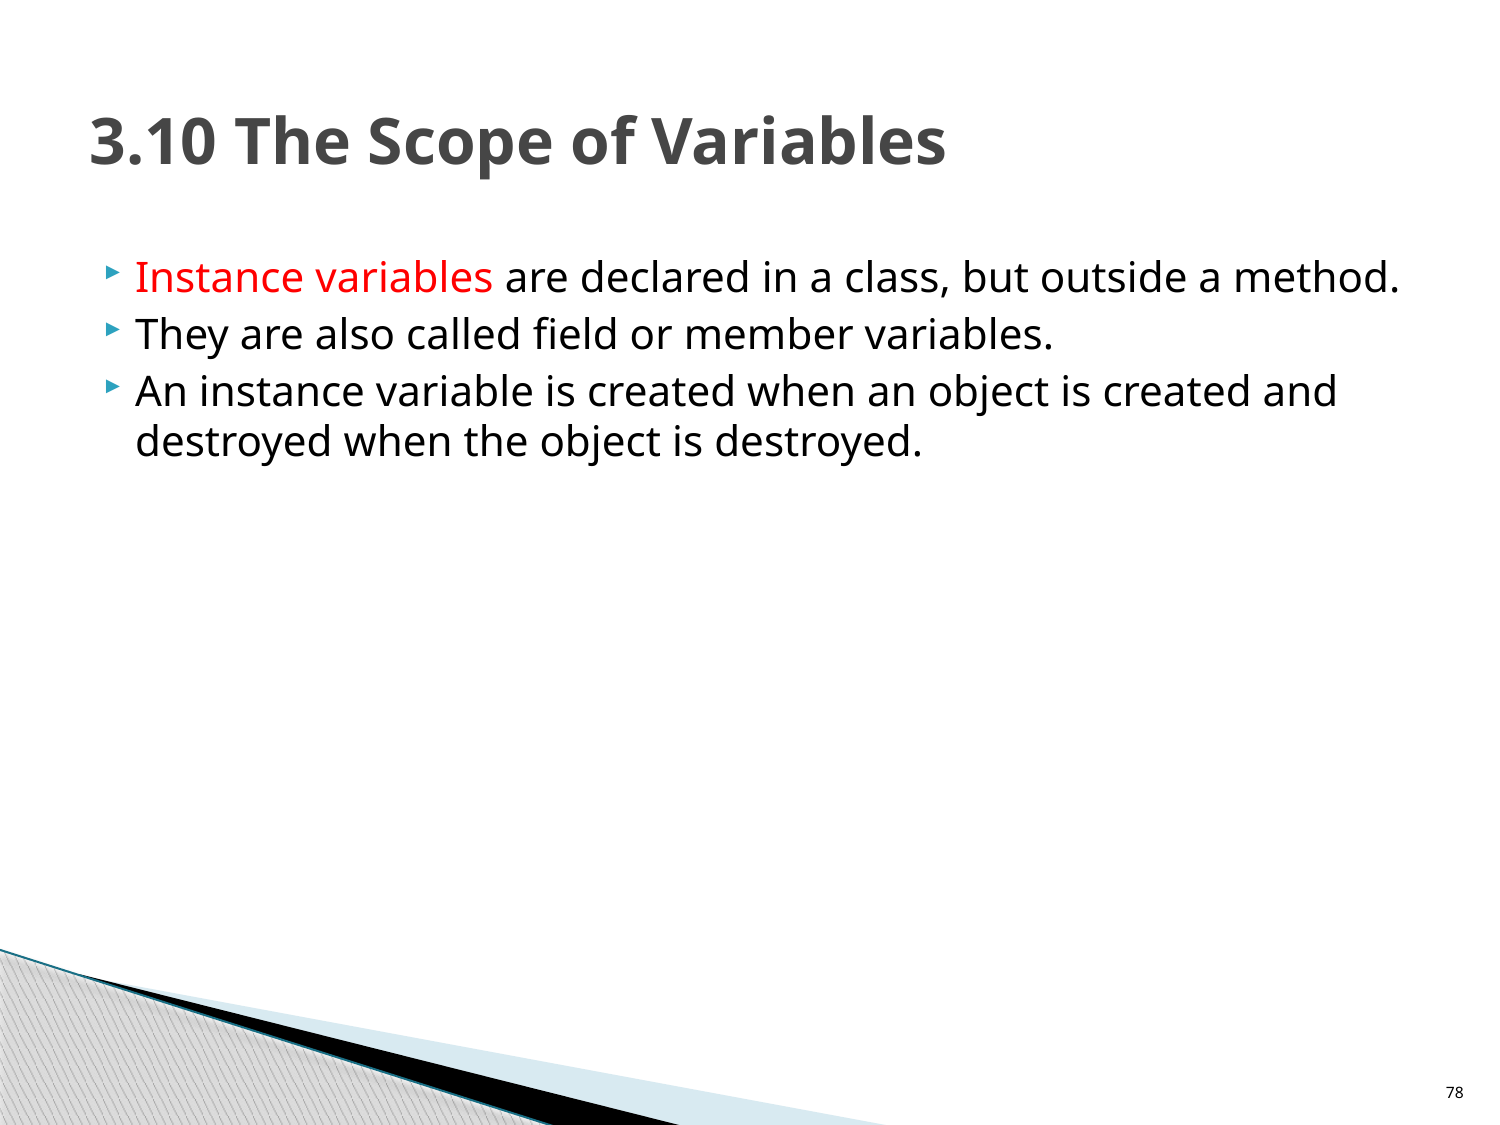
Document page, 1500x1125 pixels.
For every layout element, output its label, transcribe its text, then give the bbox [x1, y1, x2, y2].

title 3.10 The Scope of Variables [75, 45, 1425, 233]
list Instance variables are declared in a class, but outside a method. They are also called field or member variables. An instance variable is created when an object is created and destroyed when the object is destroyed. [75, 242, 1425, 986]
slide_number 78 [1418, 1051, 1479, 1112]
